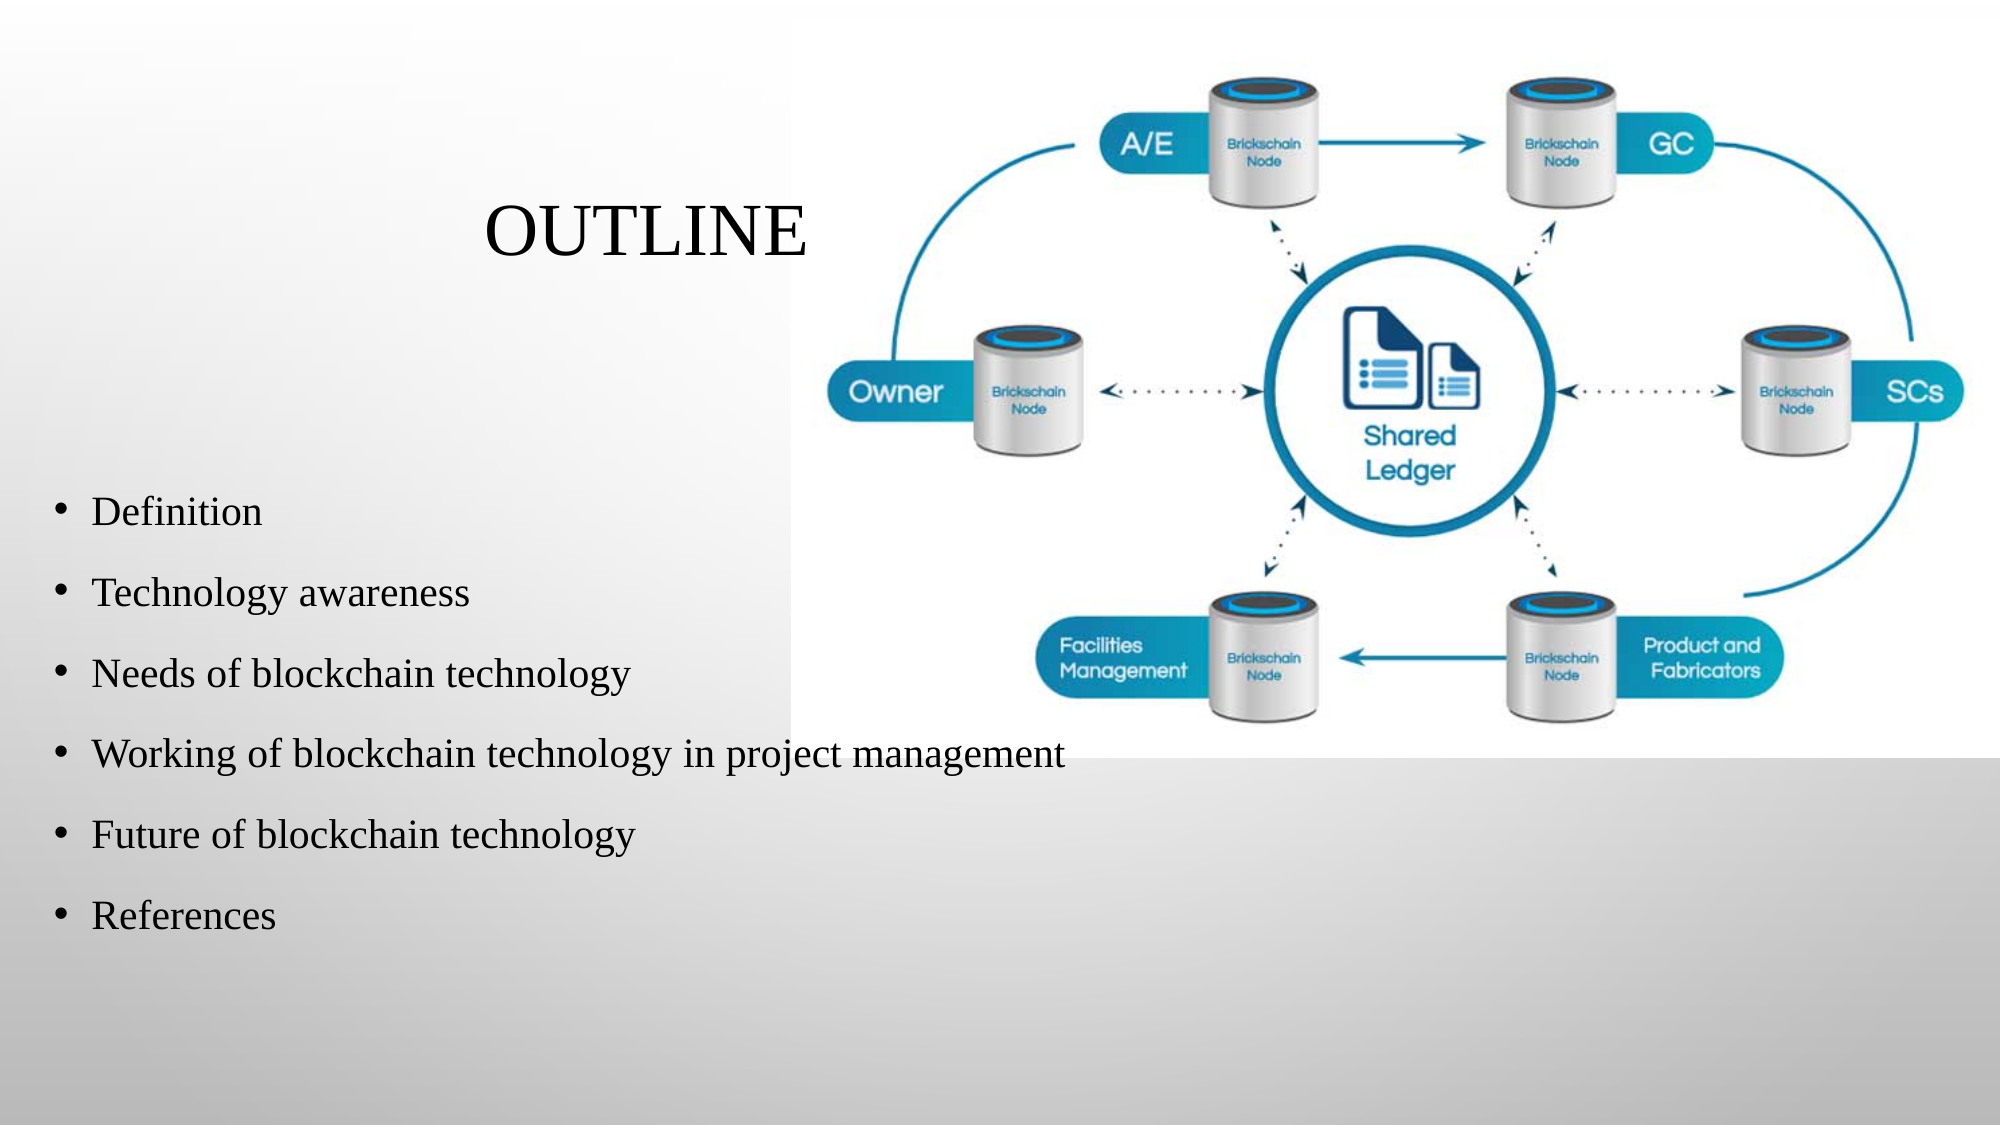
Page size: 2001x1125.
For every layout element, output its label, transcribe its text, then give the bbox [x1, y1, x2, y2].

picture [0, 0, 2000, 1125]
title outline [0, 99, 785, 362]
list Definition Technology awareness Needs of blockchain technology Working of blockchain technology in project management Future of blockchain technology References [38, 466, 1739, 1028]
